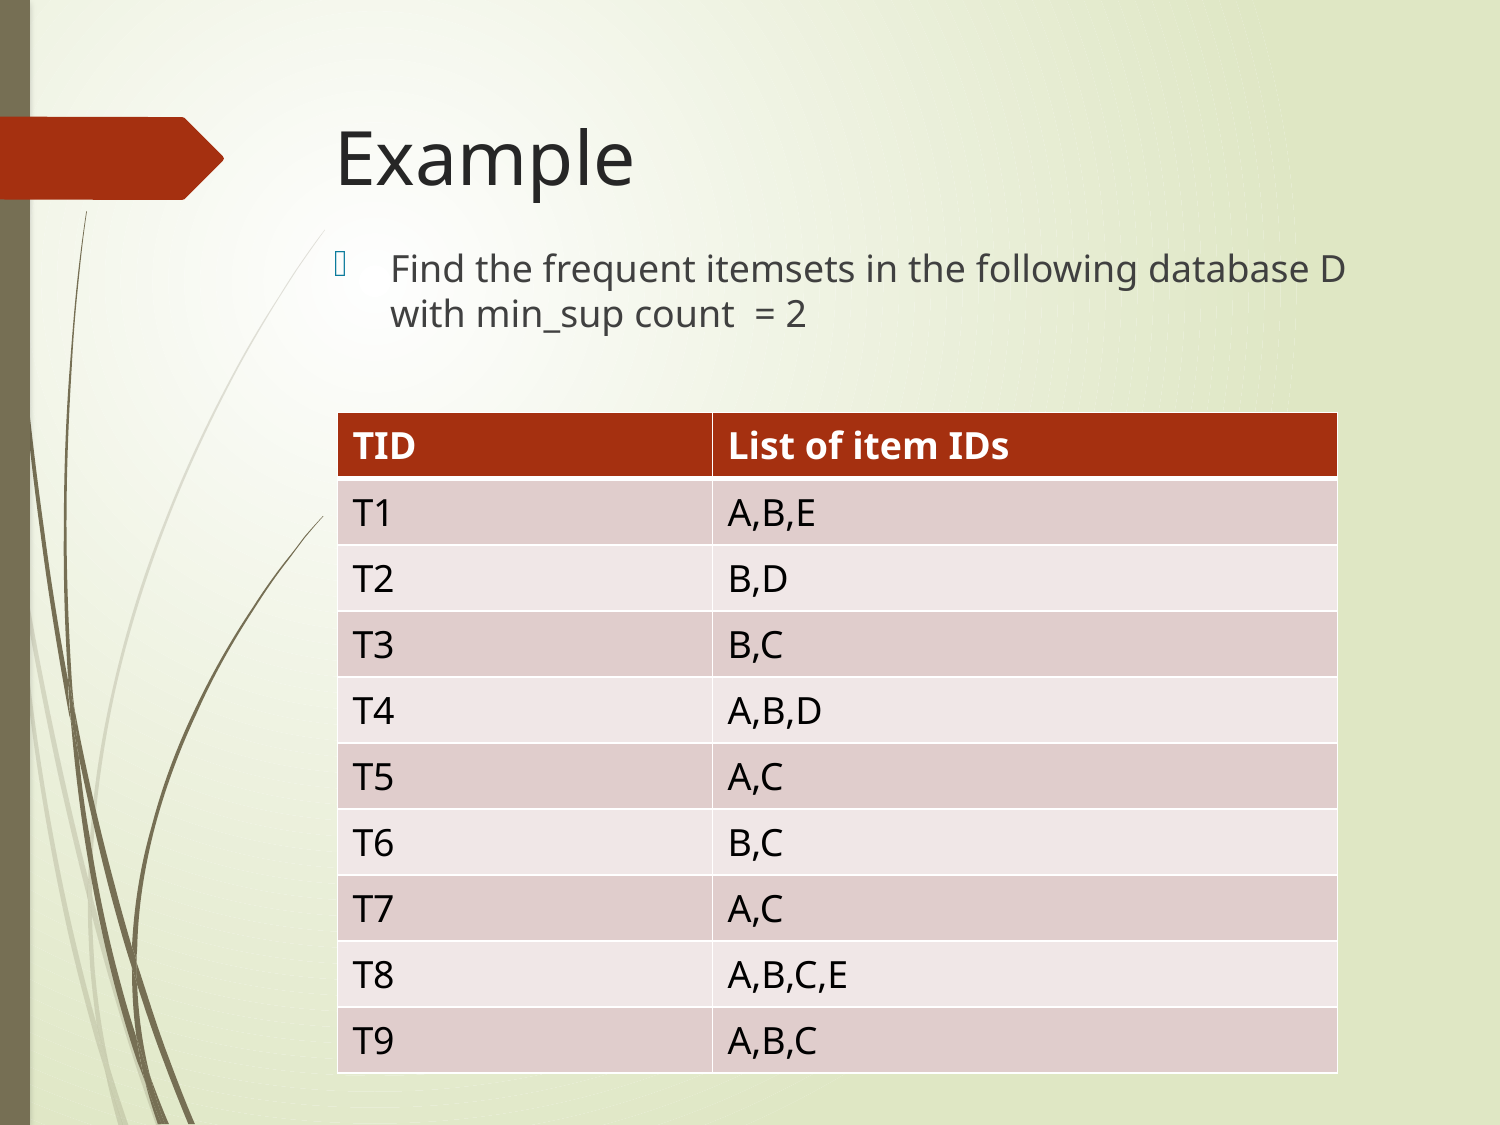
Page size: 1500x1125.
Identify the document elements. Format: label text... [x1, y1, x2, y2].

table_header TID [338, 413, 712, 476]
table_cell T1 [338, 481, 712, 544]
table_cell A,C [713, 876, 1337, 940]
table_cell T6 [338, 810, 712, 874]
table_cell A,C [713, 744, 1337, 808]
table_cell T4 [338, 678, 712, 742]
table_cell B,C [713, 612, 1337, 676]
table_cell B,C [713, 810, 1337, 874]
table_cell T9 [338, 1008, 712, 1072]
table_header List of item IDs [713, 413, 1337, 476]
table_cell B,D [713, 546, 1337, 610]
table_cell A,B,E [713, 481, 1337, 544]
list Find the frequent itemsets in the following database D with min_sup count = 2 [318, 237, 1400, 350]
table_cell T3 [338, 612, 712, 676]
table_cell T7 [338, 876, 712, 940]
table_cell A,B,C [713, 1008, 1337, 1072]
table_cell T2 [338, 546, 712, 610]
table_cell T5 [338, 744, 712, 808]
table_cell A,B,D [713, 678, 1337, 742]
title Example [319, 102, 1400, 237]
table_cell A,B,C,E [713, 942, 1337, 1006]
table_cell T8 [338, 942, 712, 1006]
